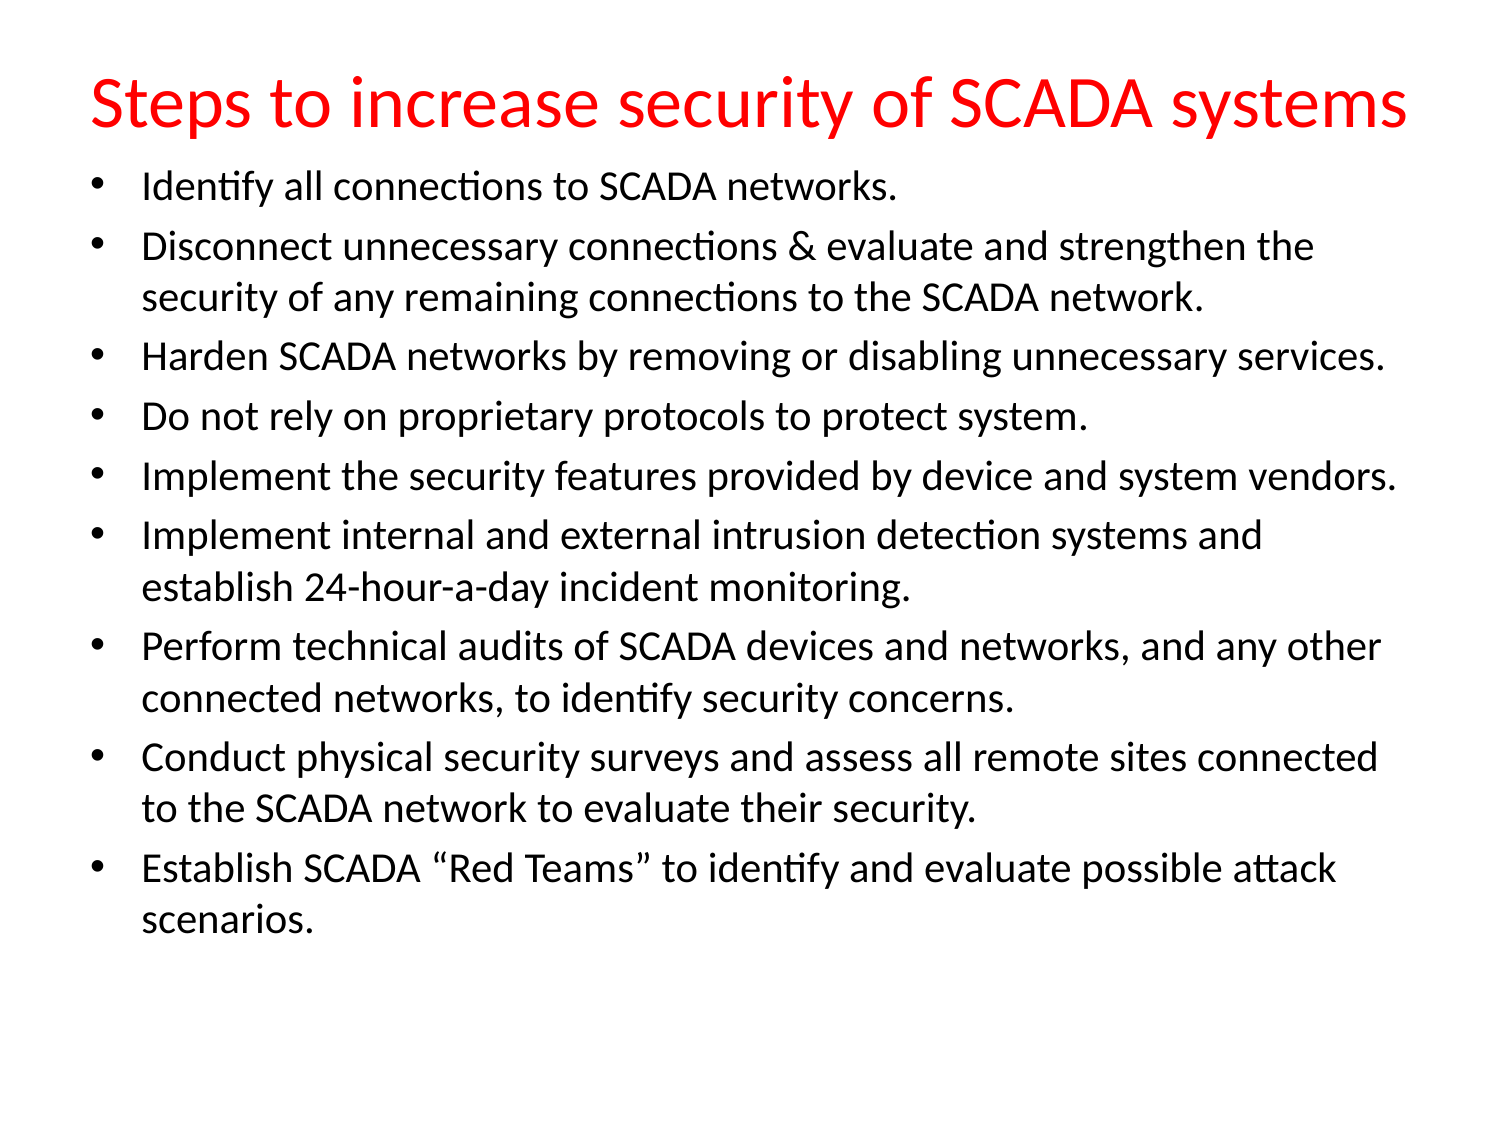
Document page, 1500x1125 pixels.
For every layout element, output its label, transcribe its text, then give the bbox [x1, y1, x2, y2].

title Steps to increase security of SCADA systems [75, 45, 1425, 149]
list Identify all connections to SCADA networks. Disconnect unnecessary connections & evaluate and strengthen the security of any remaining connections to the SCADA network. Harden SCADA networks by removing or disabling unnecessary services. Do not rely on proprietary protocols to protect system. Implement the security features provided by device and system vendors. Implement internal and external intrusion detection systems and establish 24-hour-a-day incident monitoring. Perform technical audits of SCADA devices and networks, and any other connected networks, to identify security concerns. Conduct physical security surveys and assess all remote sites connected to the SCADA network to evaluate their security. Establish SCADA “Red Teams” to identify and evaluate possible attack scenarios. [75, 149, 1425, 1005]
